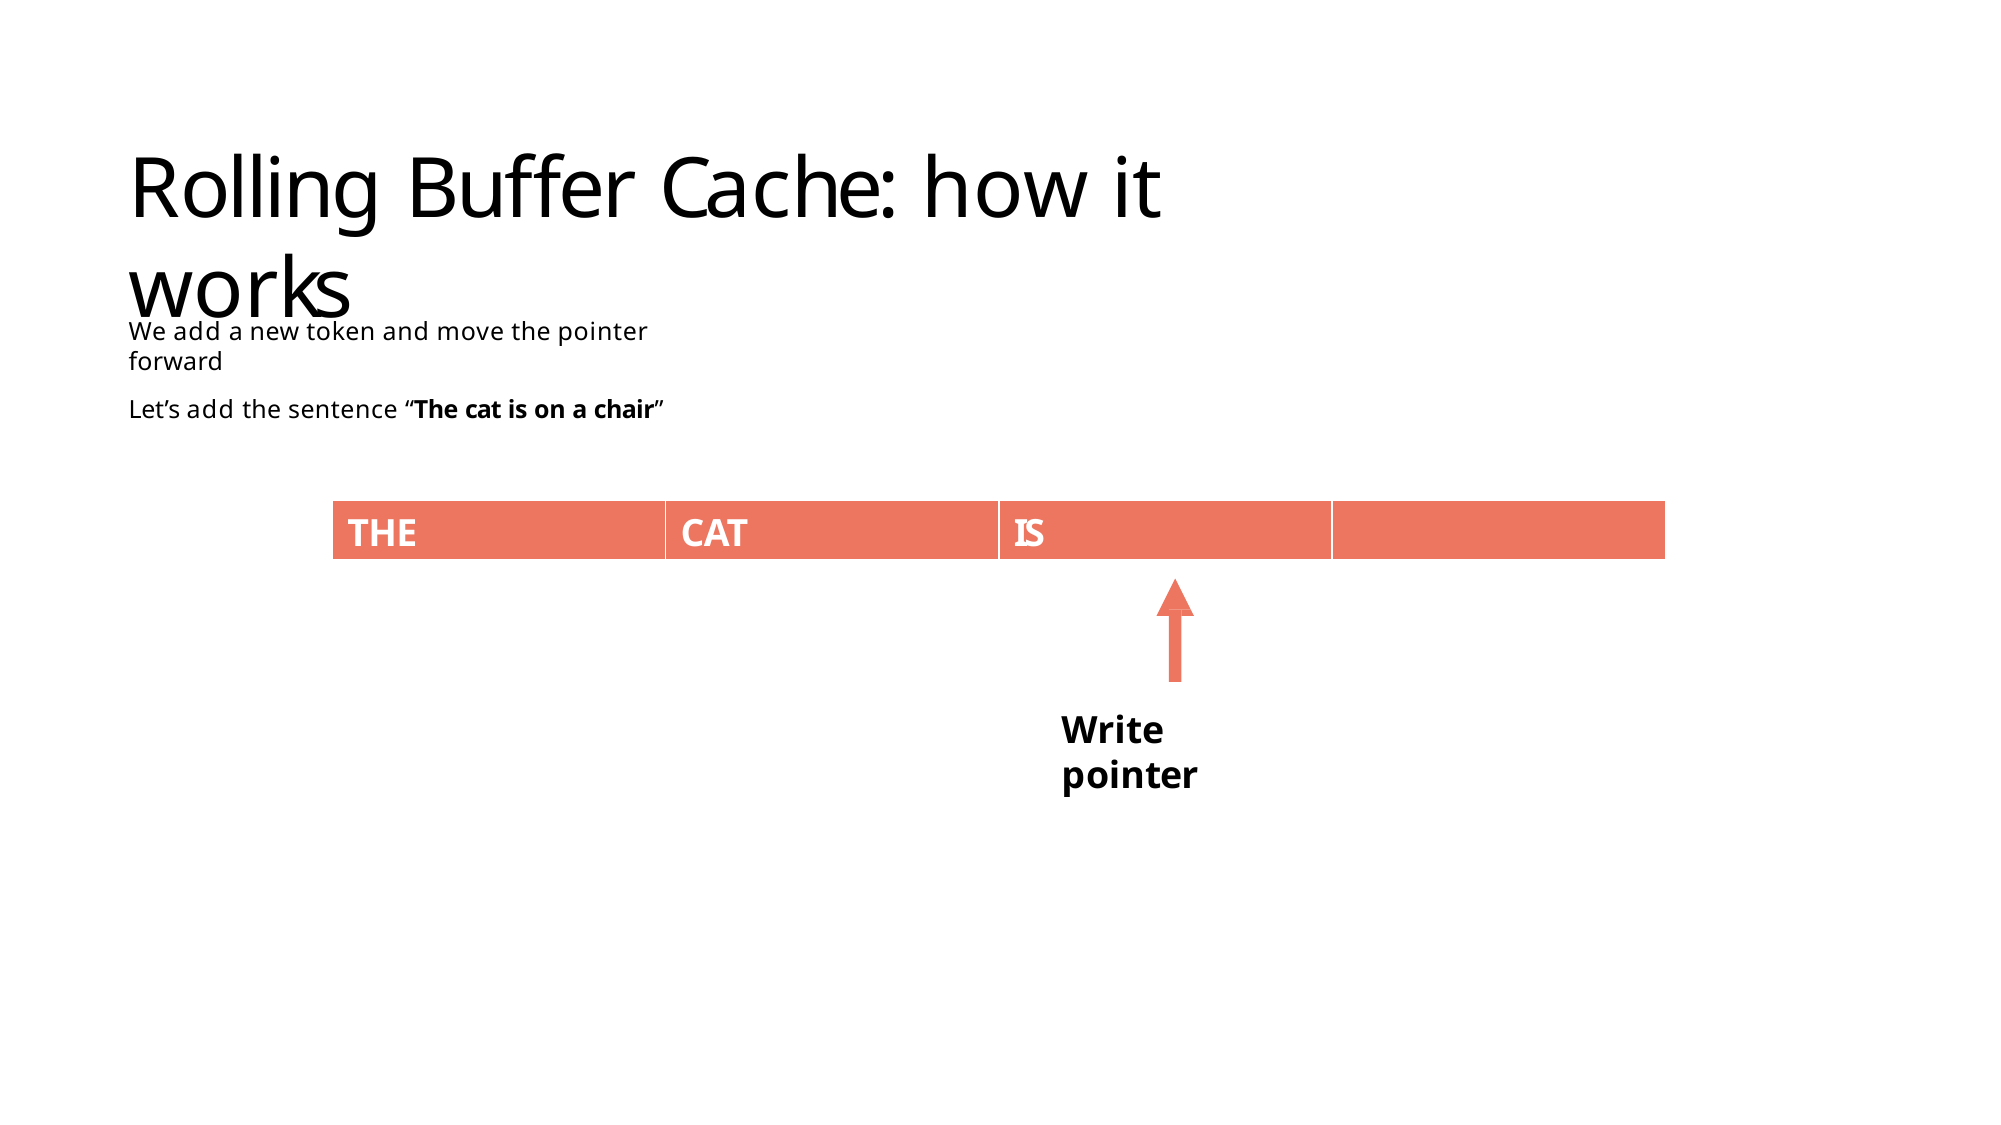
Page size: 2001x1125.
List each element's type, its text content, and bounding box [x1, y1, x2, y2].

table_header CAT [666, 501, 998, 559]
table_header THE [333, 501, 665, 559]
table_header [1333, 501, 1665, 559]
text_box Write pointer [1059, 703, 1307, 796]
table_header IS [1000, 501, 1331, 559]
text_box [1156, 578, 1194, 682]
title Rolling Buffer Cache: how it works [126, 131, 1256, 334]
text_box We add a new token and move the pointer forward Let’s add the sentence “The cat is on a chair” [126, 313, 711, 424]
